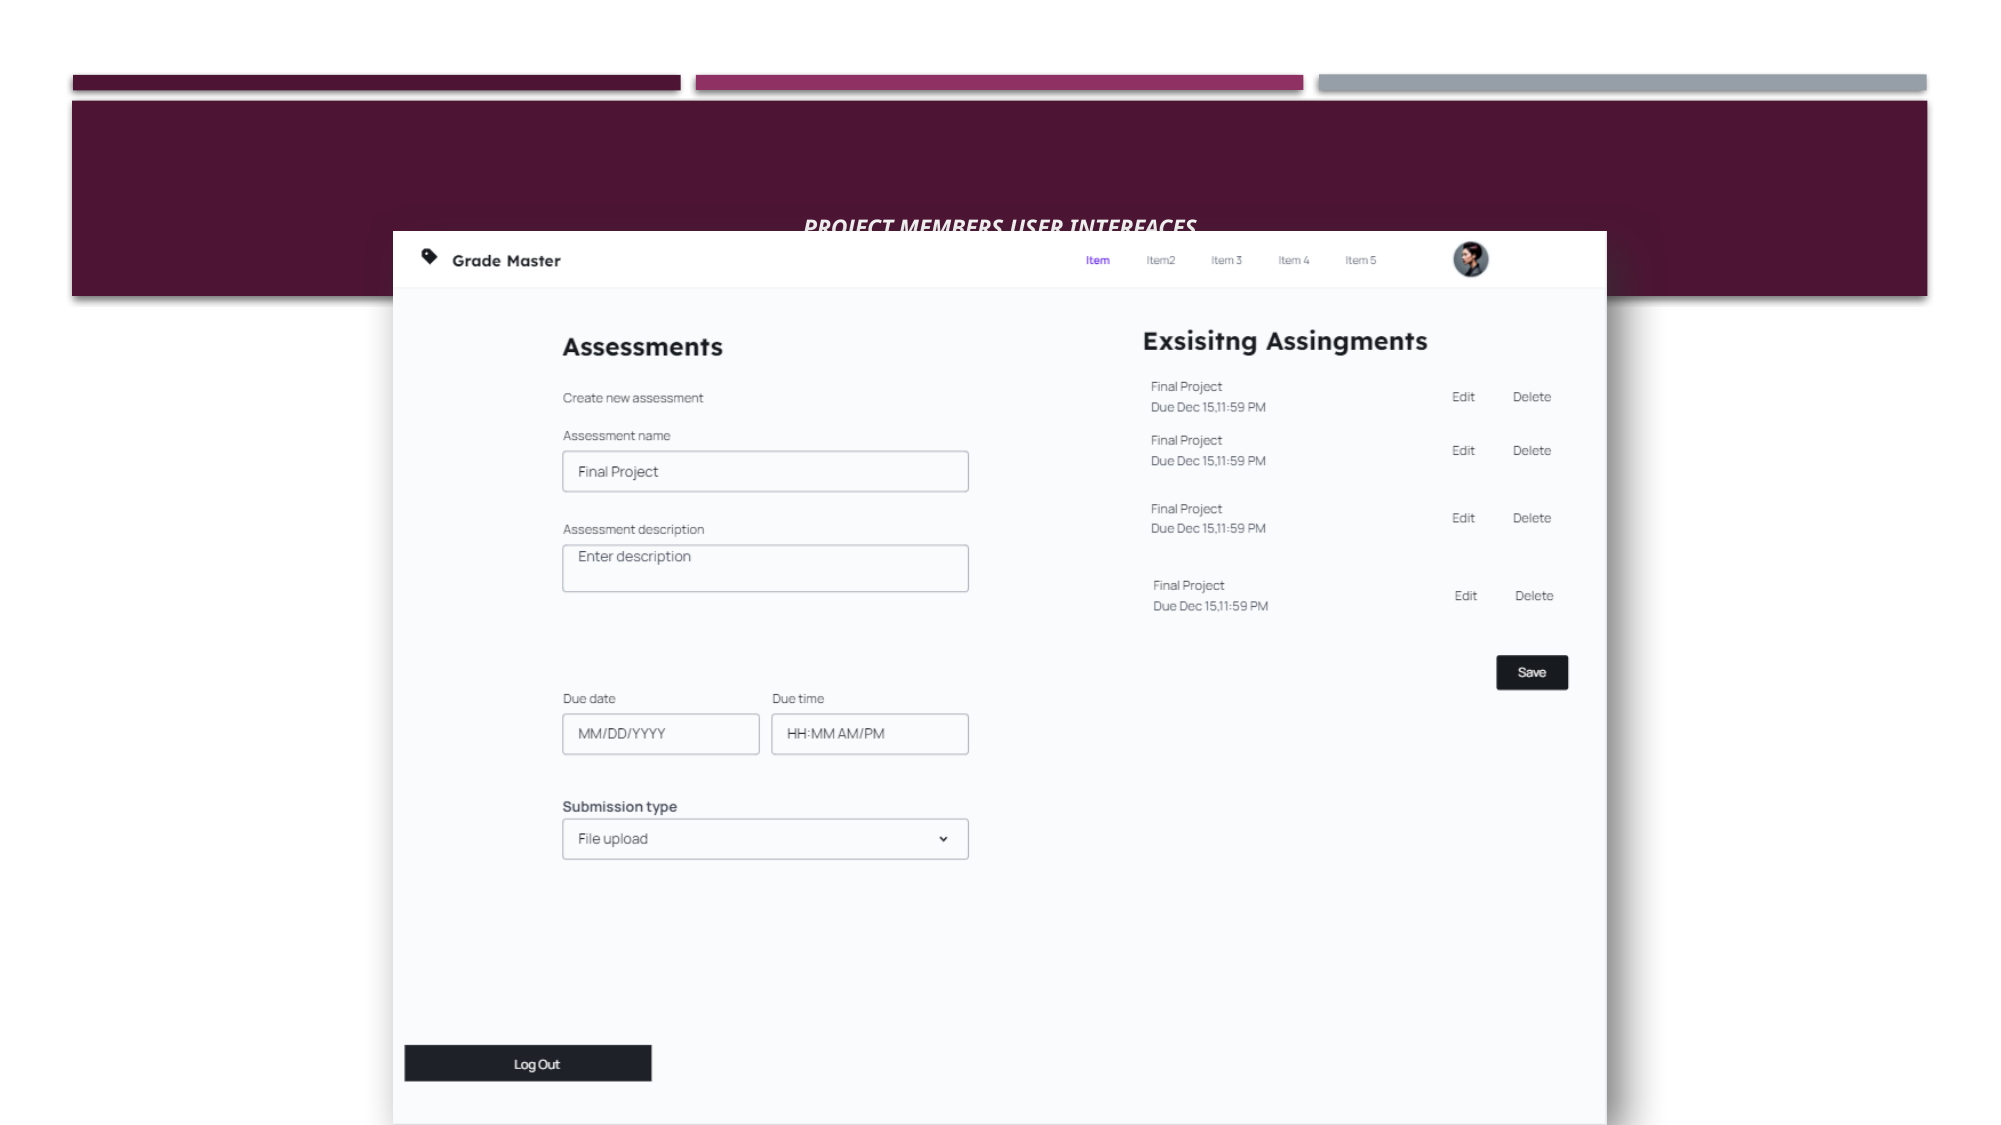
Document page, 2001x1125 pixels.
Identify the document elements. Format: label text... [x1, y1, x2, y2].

picture [393, 231, 1607, 1125]
title Project Members user Interfaces Add new assessments to the system [187, 177, 1813, 356]
